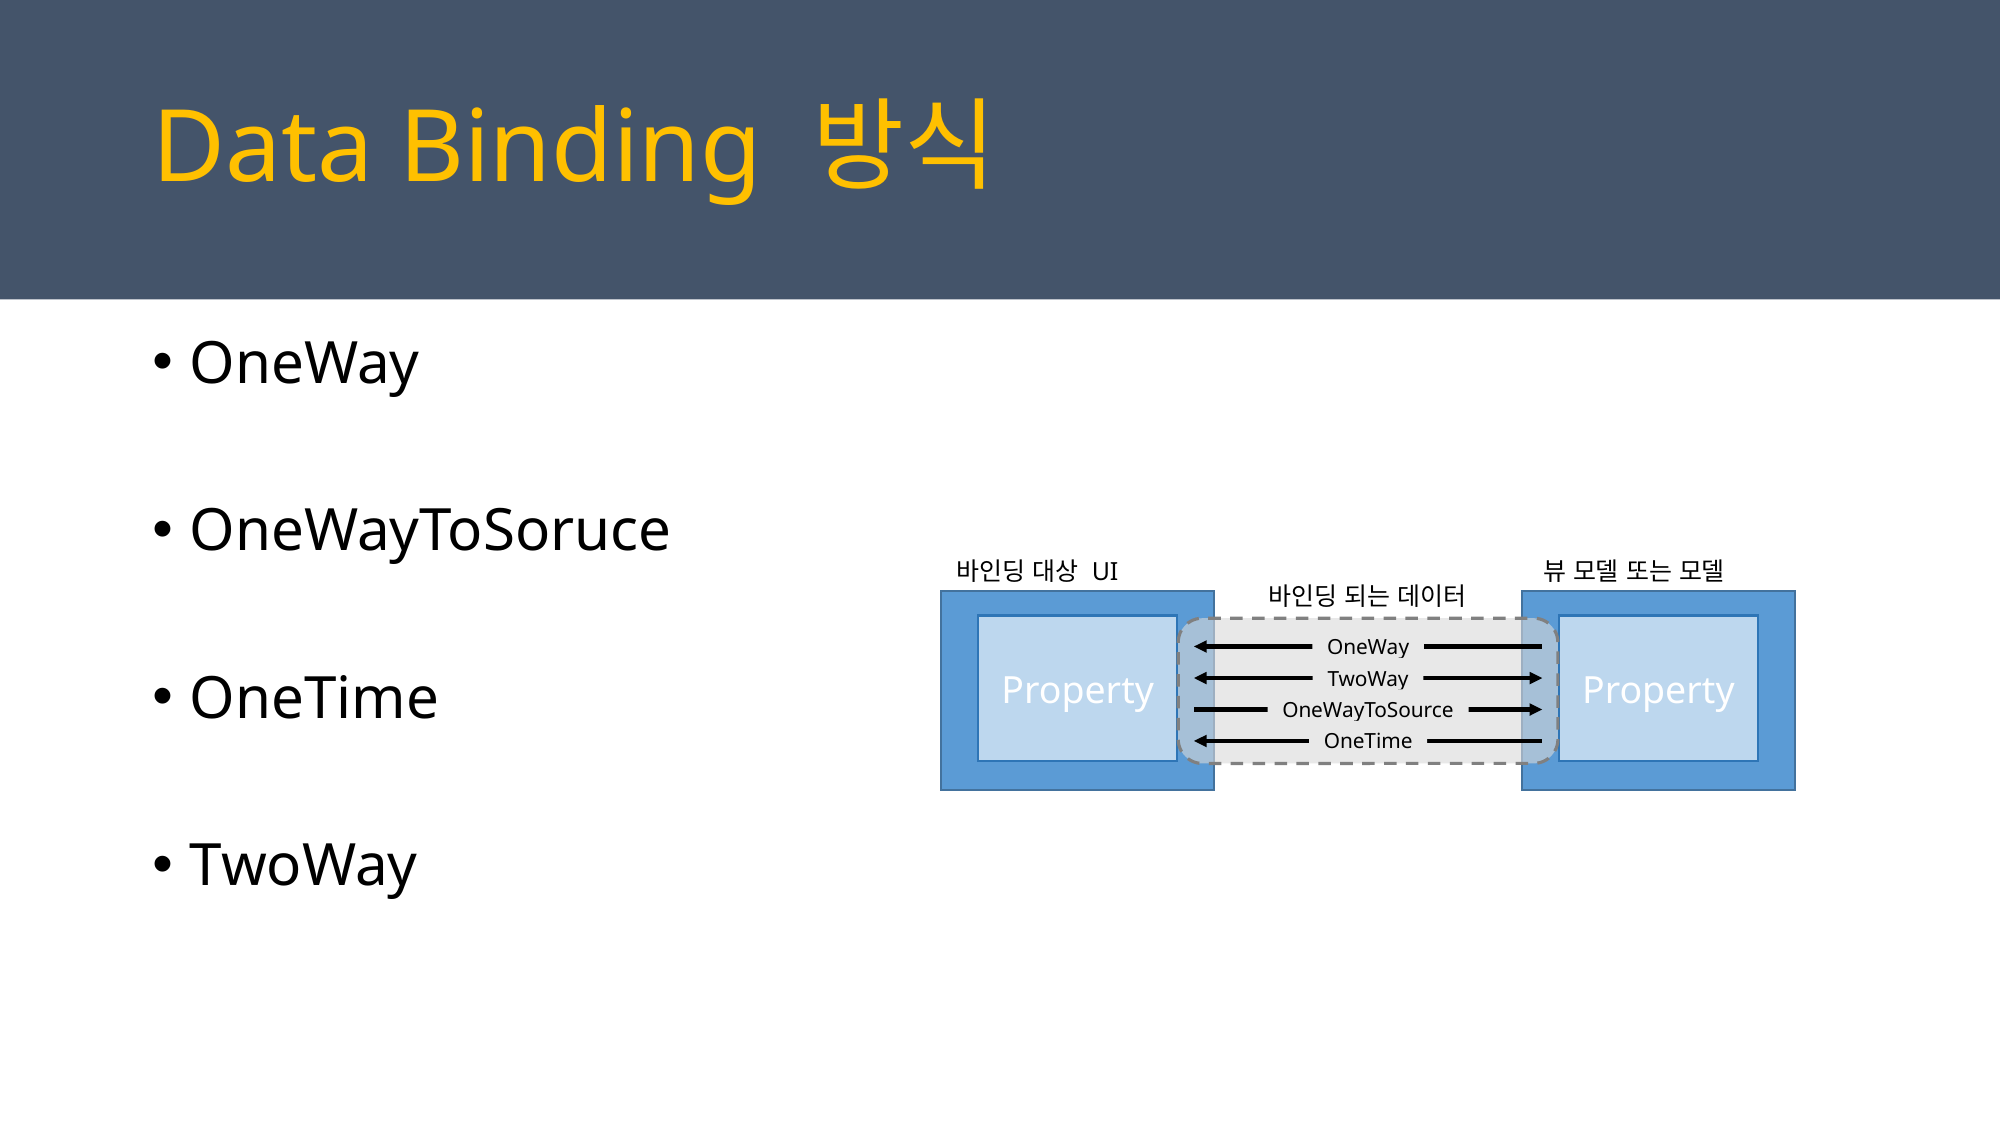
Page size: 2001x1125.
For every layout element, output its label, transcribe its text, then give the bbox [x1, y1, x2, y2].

list OneWay OneWayToSoruce OneTime TwoWay [137, 325, 1863, 1014]
text_box Data Binding 방식 [137, 59, 1863, 239]
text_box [941, 548, 1795, 791]
